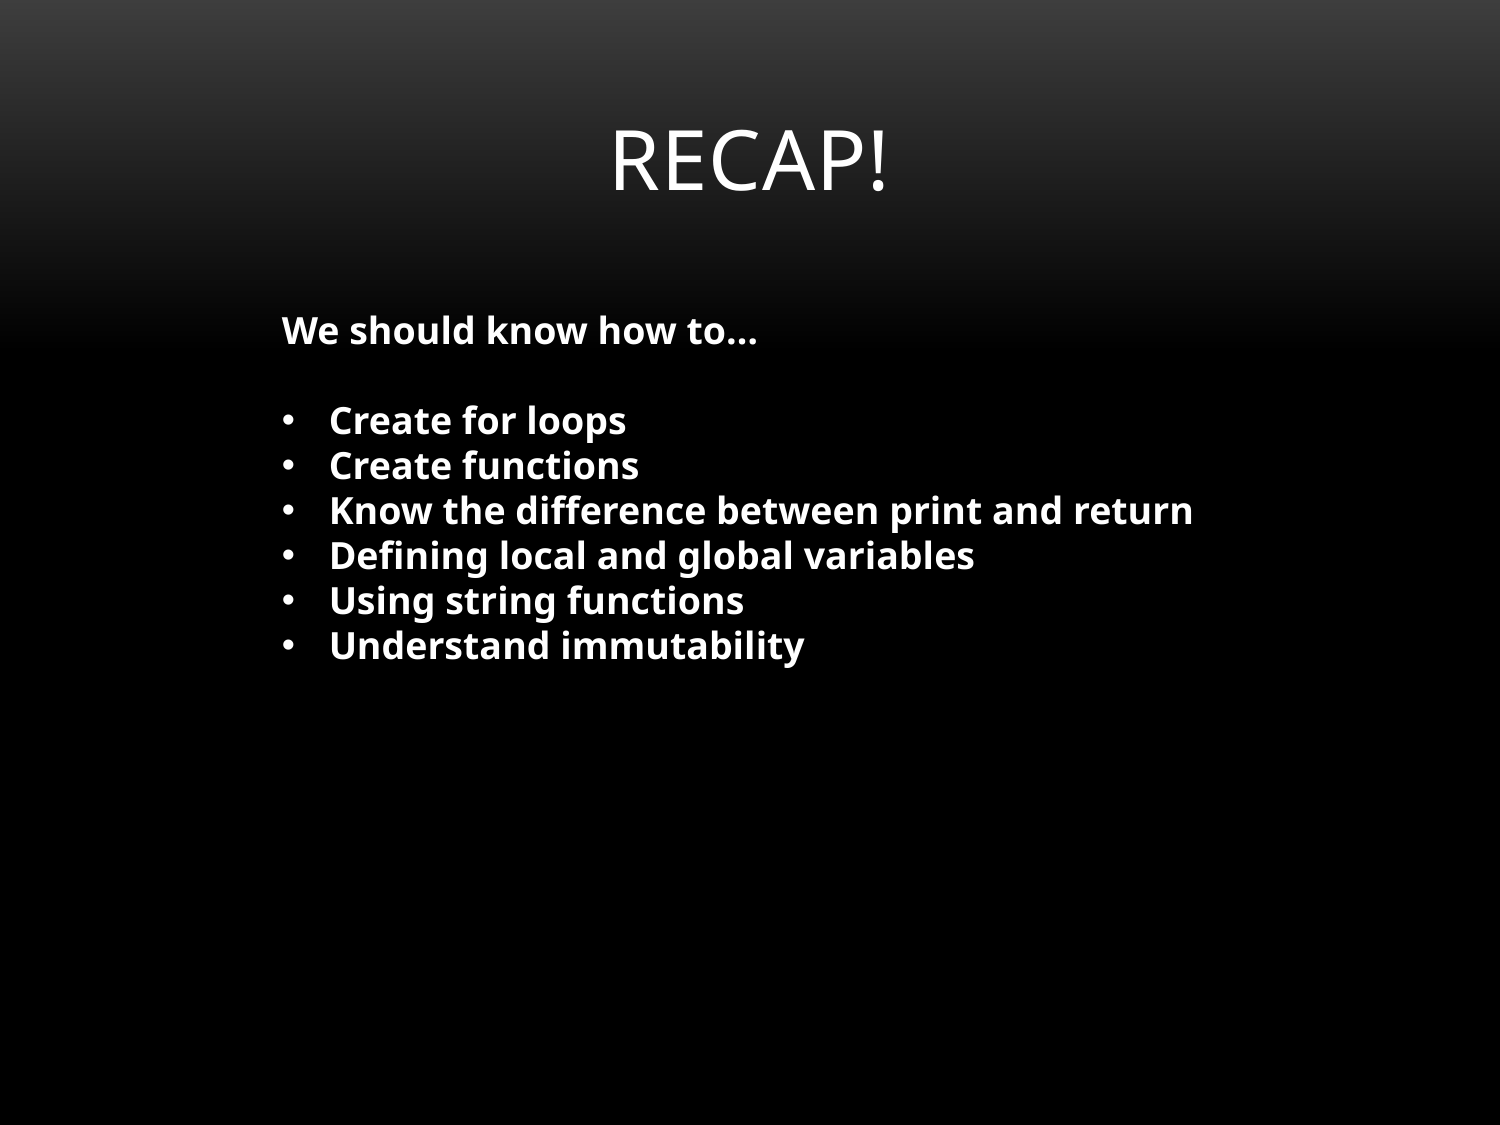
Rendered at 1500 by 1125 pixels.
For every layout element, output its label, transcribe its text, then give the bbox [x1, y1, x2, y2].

text_box Recap! [112, 99, 1388, 342]
text_box We should know how to… Create for loops Create functions Know the difference between print and return Defining local and global variables Using string functions Understand immutability [267, 299, 1238, 675]
